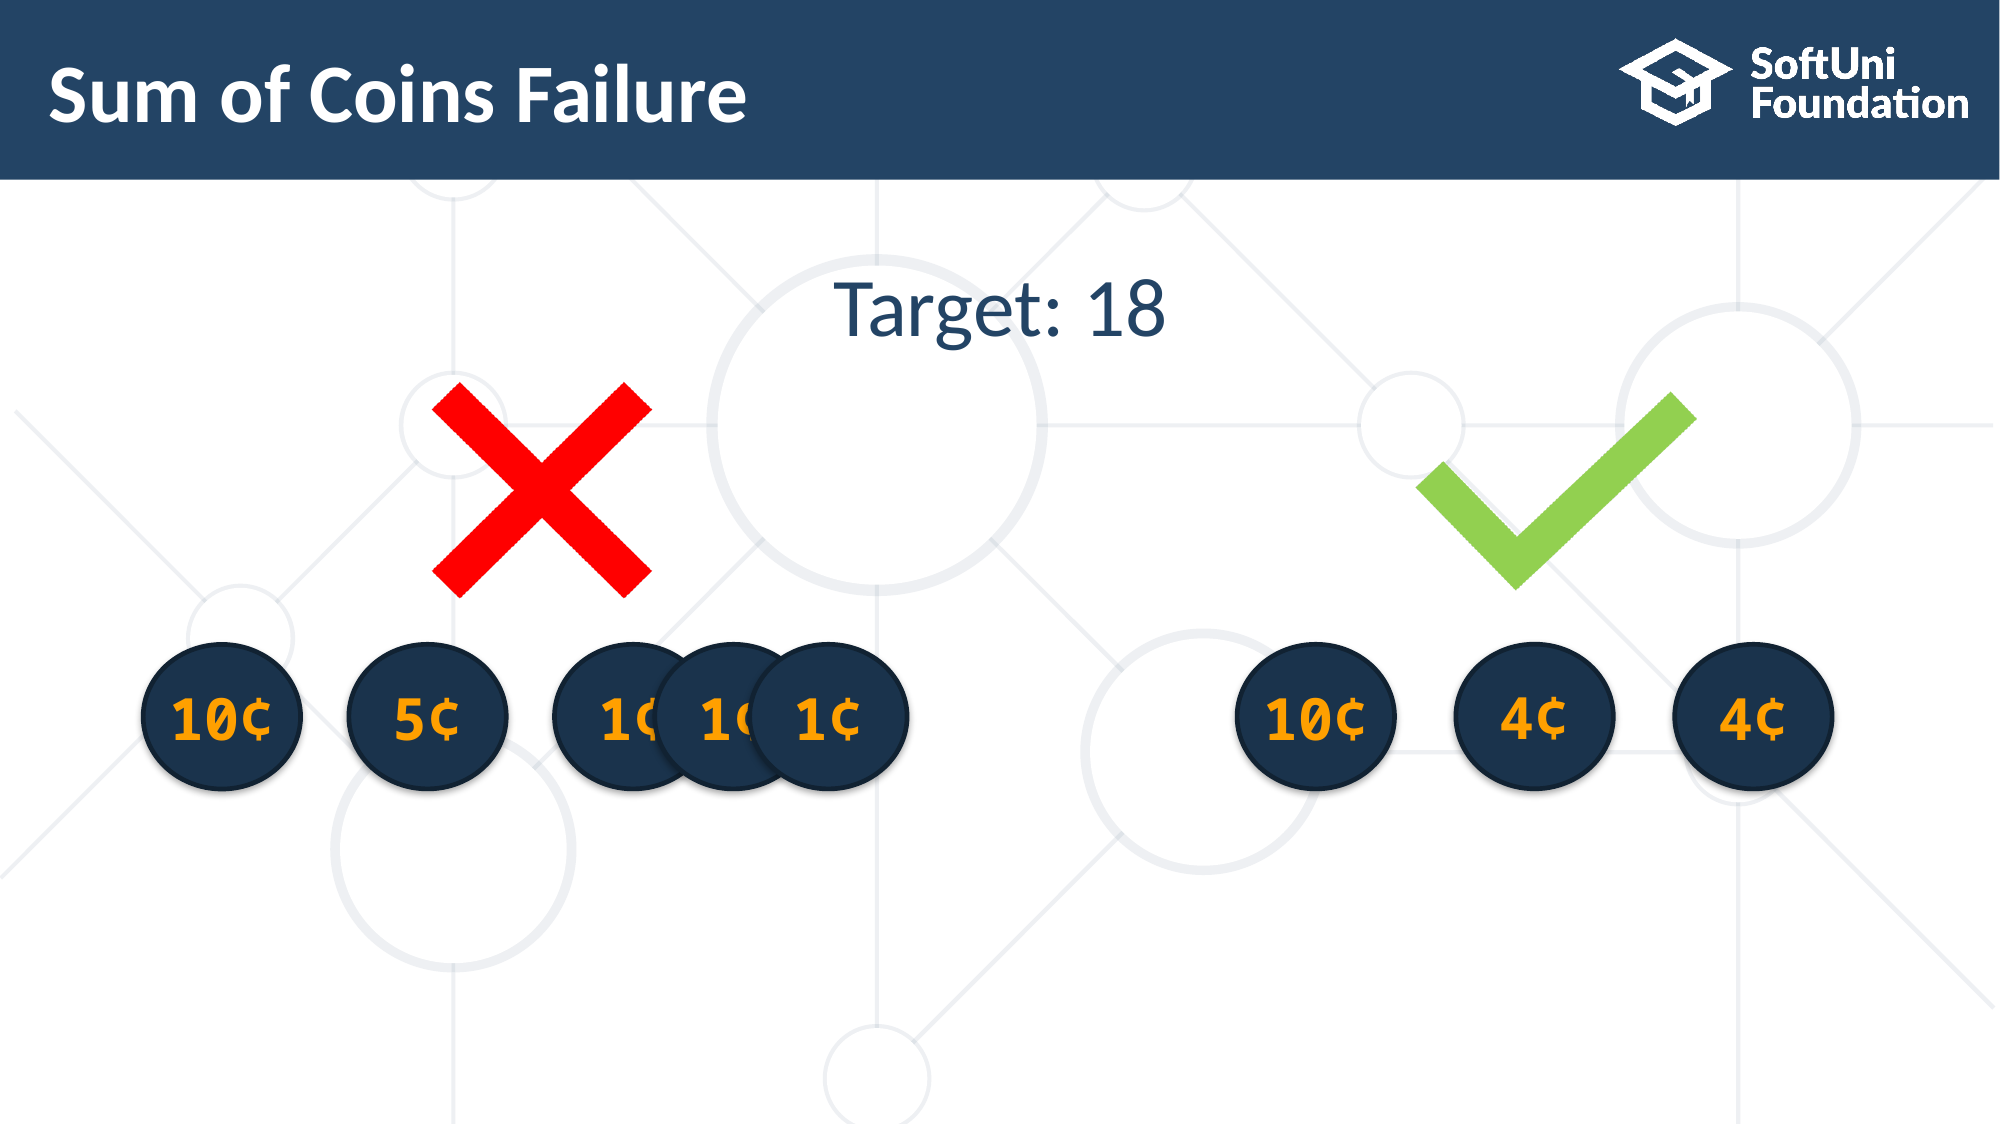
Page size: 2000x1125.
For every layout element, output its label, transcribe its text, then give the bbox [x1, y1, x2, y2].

text_box 4¢ [1674, 644, 1833, 789]
text_box 10¢ [1237, 644, 1395, 789]
text_box 4¢ [1455, 644, 1614, 789]
picture [1618, 38, 1968, 126]
text_box 5¢ [348, 644, 507, 789]
title Sum of Coins Failure [31, 16, 1591, 162]
picture [1411, 345, 1700, 634]
text_box 1¢ [749, 644, 908, 789]
text_box 10¢ [143, 644, 301, 790]
text_box 1¢ [554, 644, 681, 789]
picture [394, 345, 688, 634]
text_box 1¢ [654, 644, 779, 789]
text_box Target: 18 [818, 245, 1184, 361]
